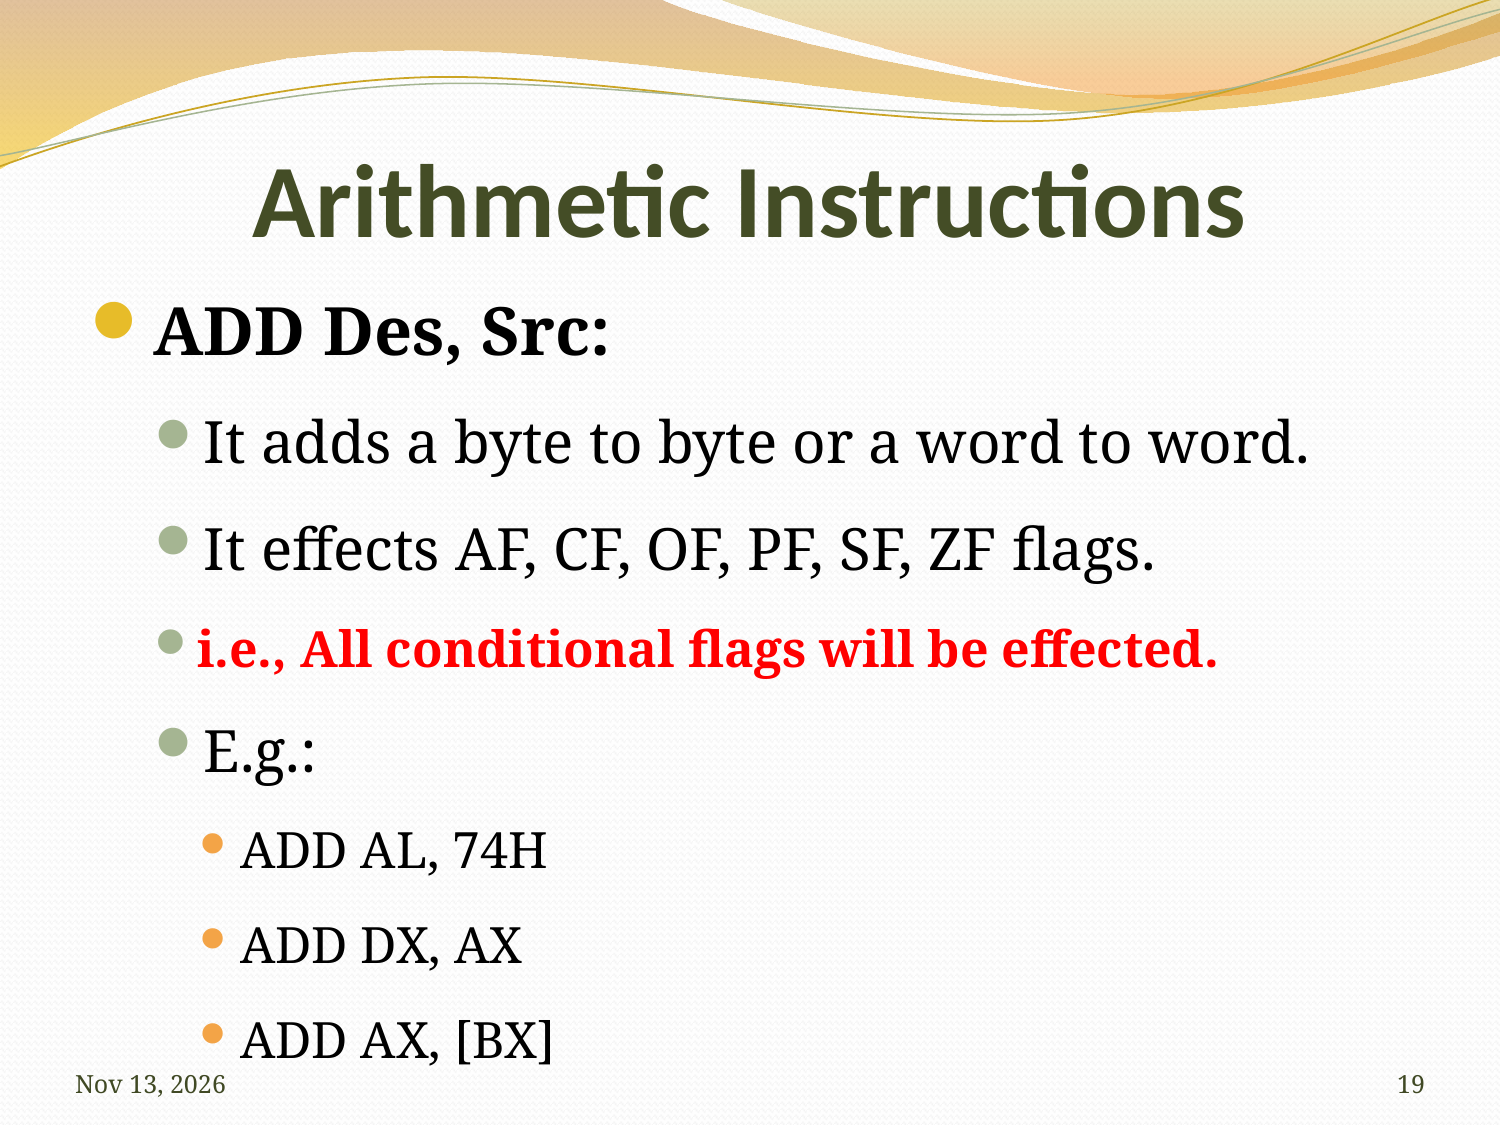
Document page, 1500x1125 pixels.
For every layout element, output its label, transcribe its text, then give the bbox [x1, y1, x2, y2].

title Arithmetic Instructions [74, 115, 1426, 259]
slide_number 19 [1299, 1042, 1425, 1103]
slide_number 7-Jan-19 [75, 1042, 425, 1103]
list ADD Des, Src: It adds a byte to byte or a word to word. It effects AF, CF, OF, PF, SF, ZF flags. i.e., All conditional flags will be effected. E.g.: ADD AL, 74H ADD DX, AX ADD AX, [BX] [74, 281, 1426, 1038]
